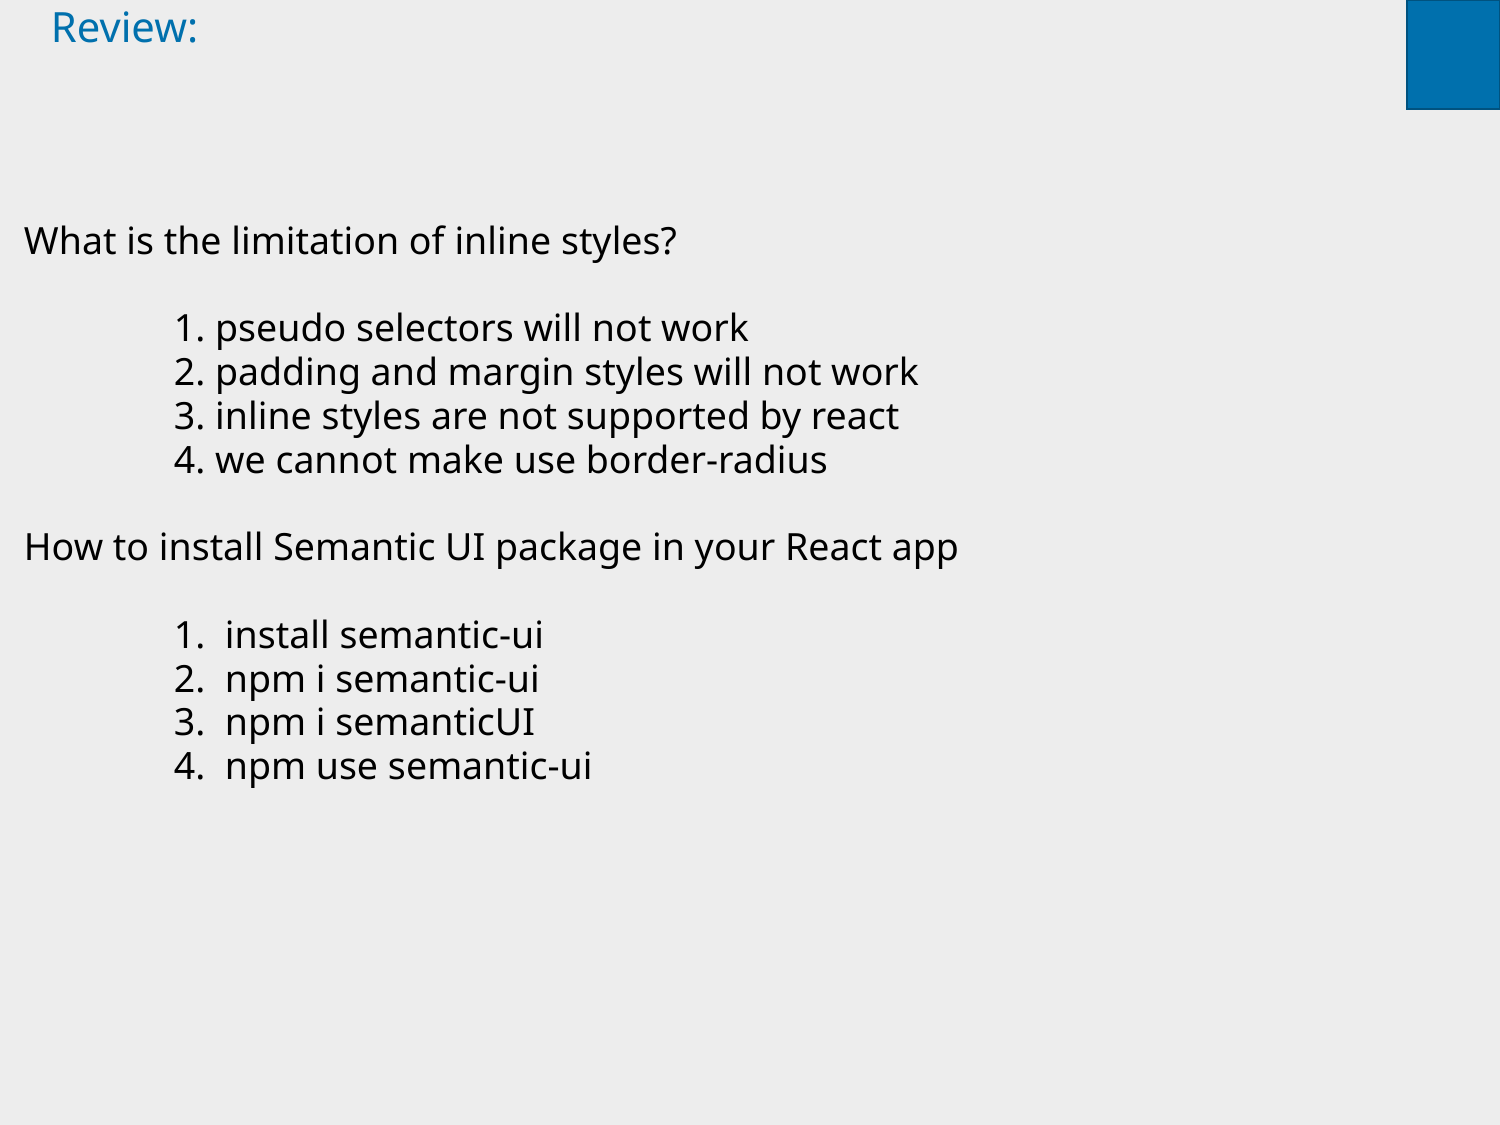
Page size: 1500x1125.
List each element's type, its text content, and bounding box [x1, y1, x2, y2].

text_box [1406, 0, 1500, 110]
list What is the limitation of inline styles? 1. pseudo selectors will not work 2. padding and margin styles will not work 3. inline styles are not supported by react 4. we cannot make use border-radius How to install Semantic UI package in your React app 1. install semantic-ui 2. npm i semantic-ui 3. npm i semanticUI 4. npm use semantic-ui [23, 140, 1475, 925]
title Review: [50, 6, 1406, 83]
